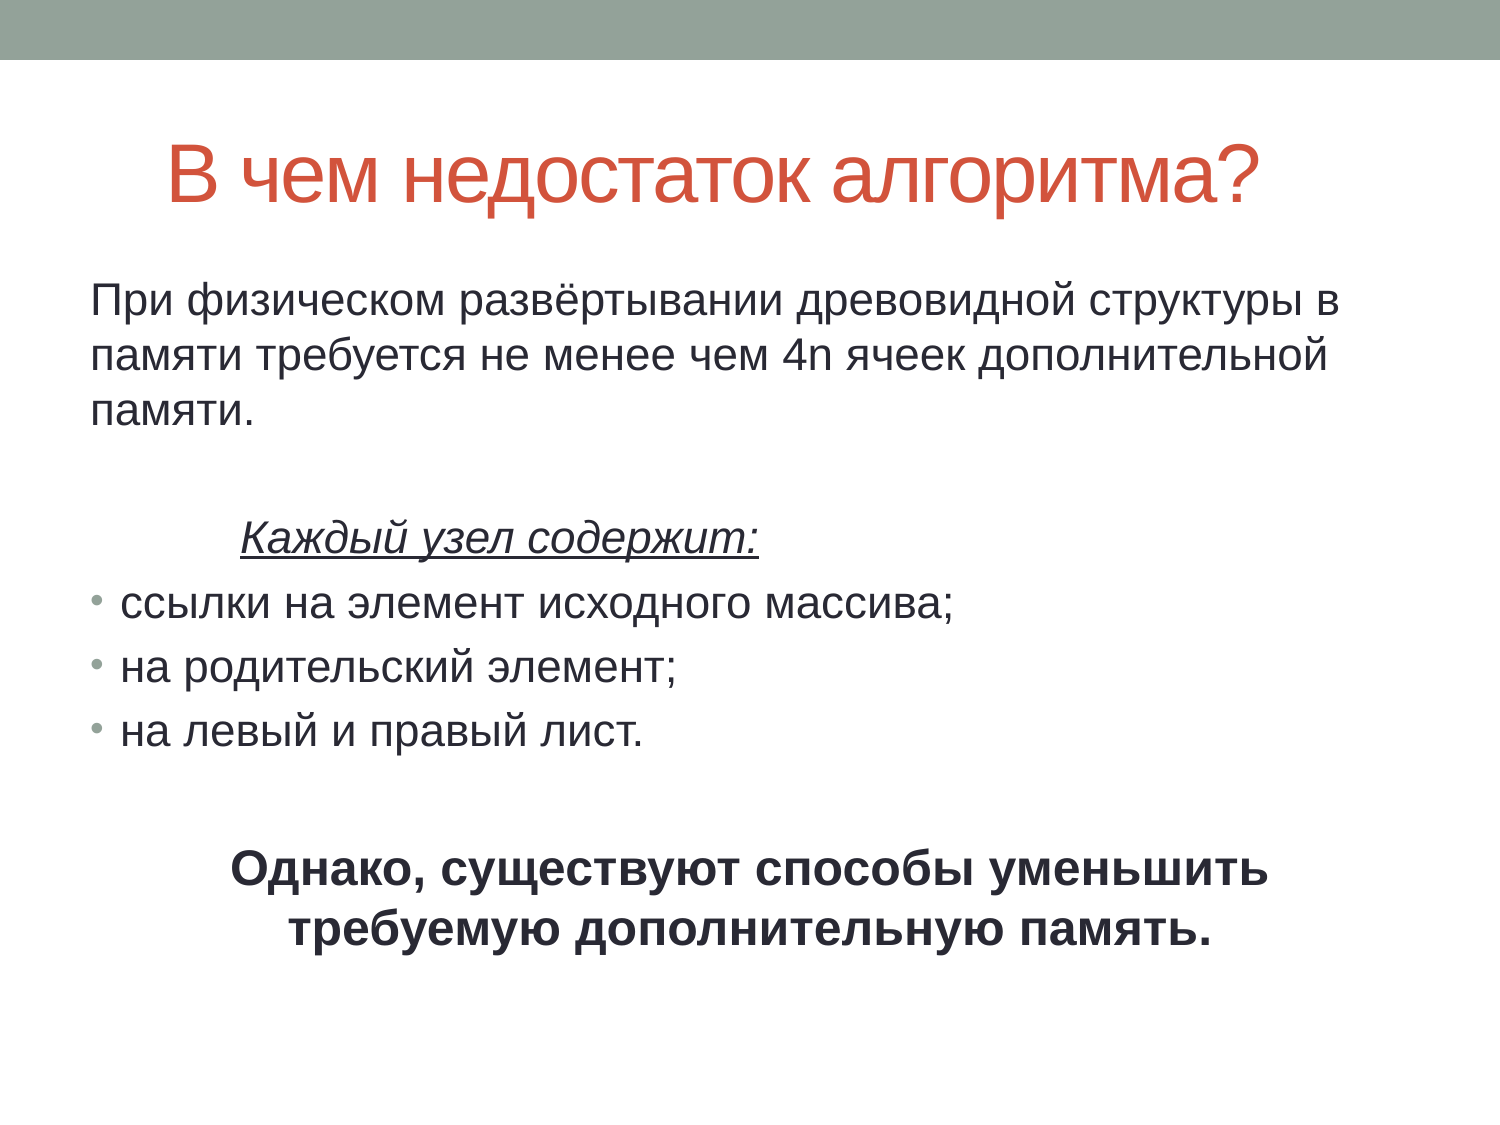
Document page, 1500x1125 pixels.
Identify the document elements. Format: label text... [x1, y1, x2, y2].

title В чем недостаток алгоритма? [0, 87, 1500, 250]
list При физическом развёртывании древовидной структуры в памяти требуется не менее чем 4n ячеек дополнительной памяти. Каждый узел содержит: ссылки на элемент исходного массива; на родительский элемент; на левый и правый лист. Однако, существуют способы уменьшить требуемую дополнительную память. [75, 262, 1425, 1063]
